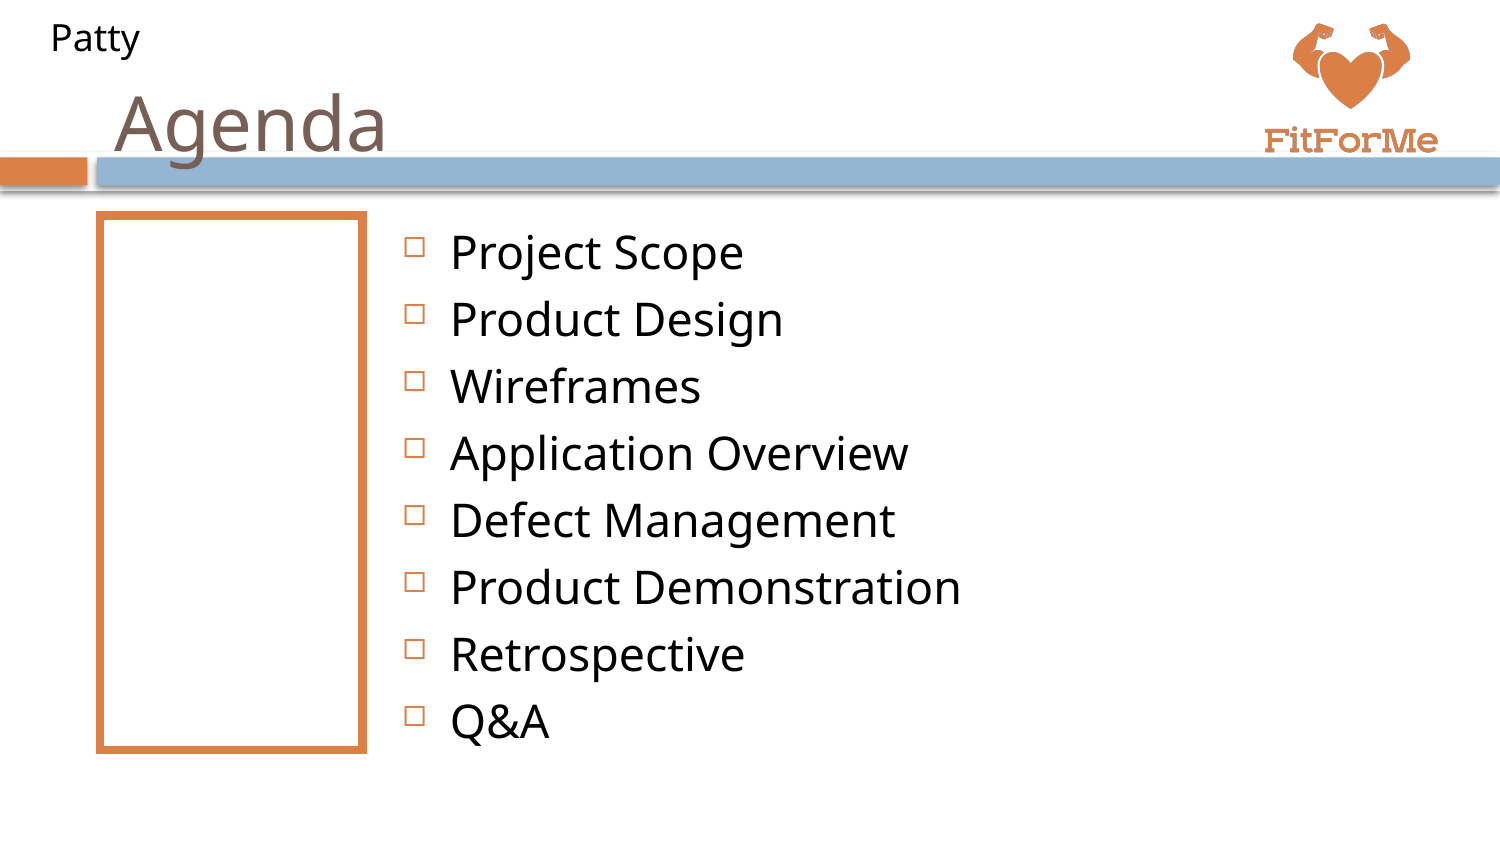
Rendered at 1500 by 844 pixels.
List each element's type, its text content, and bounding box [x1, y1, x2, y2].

list [96, 211, 367, 754]
picture [1254, 12, 1449, 164]
list Project Scope Product Design Wireframes Application Overview Defect Management Product Demonstration Retrospective Q&A [387, 215, 1438, 760]
title Agenda [99, 67, 1425, 175]
text_box Patty [35, 6, 158, 67]
